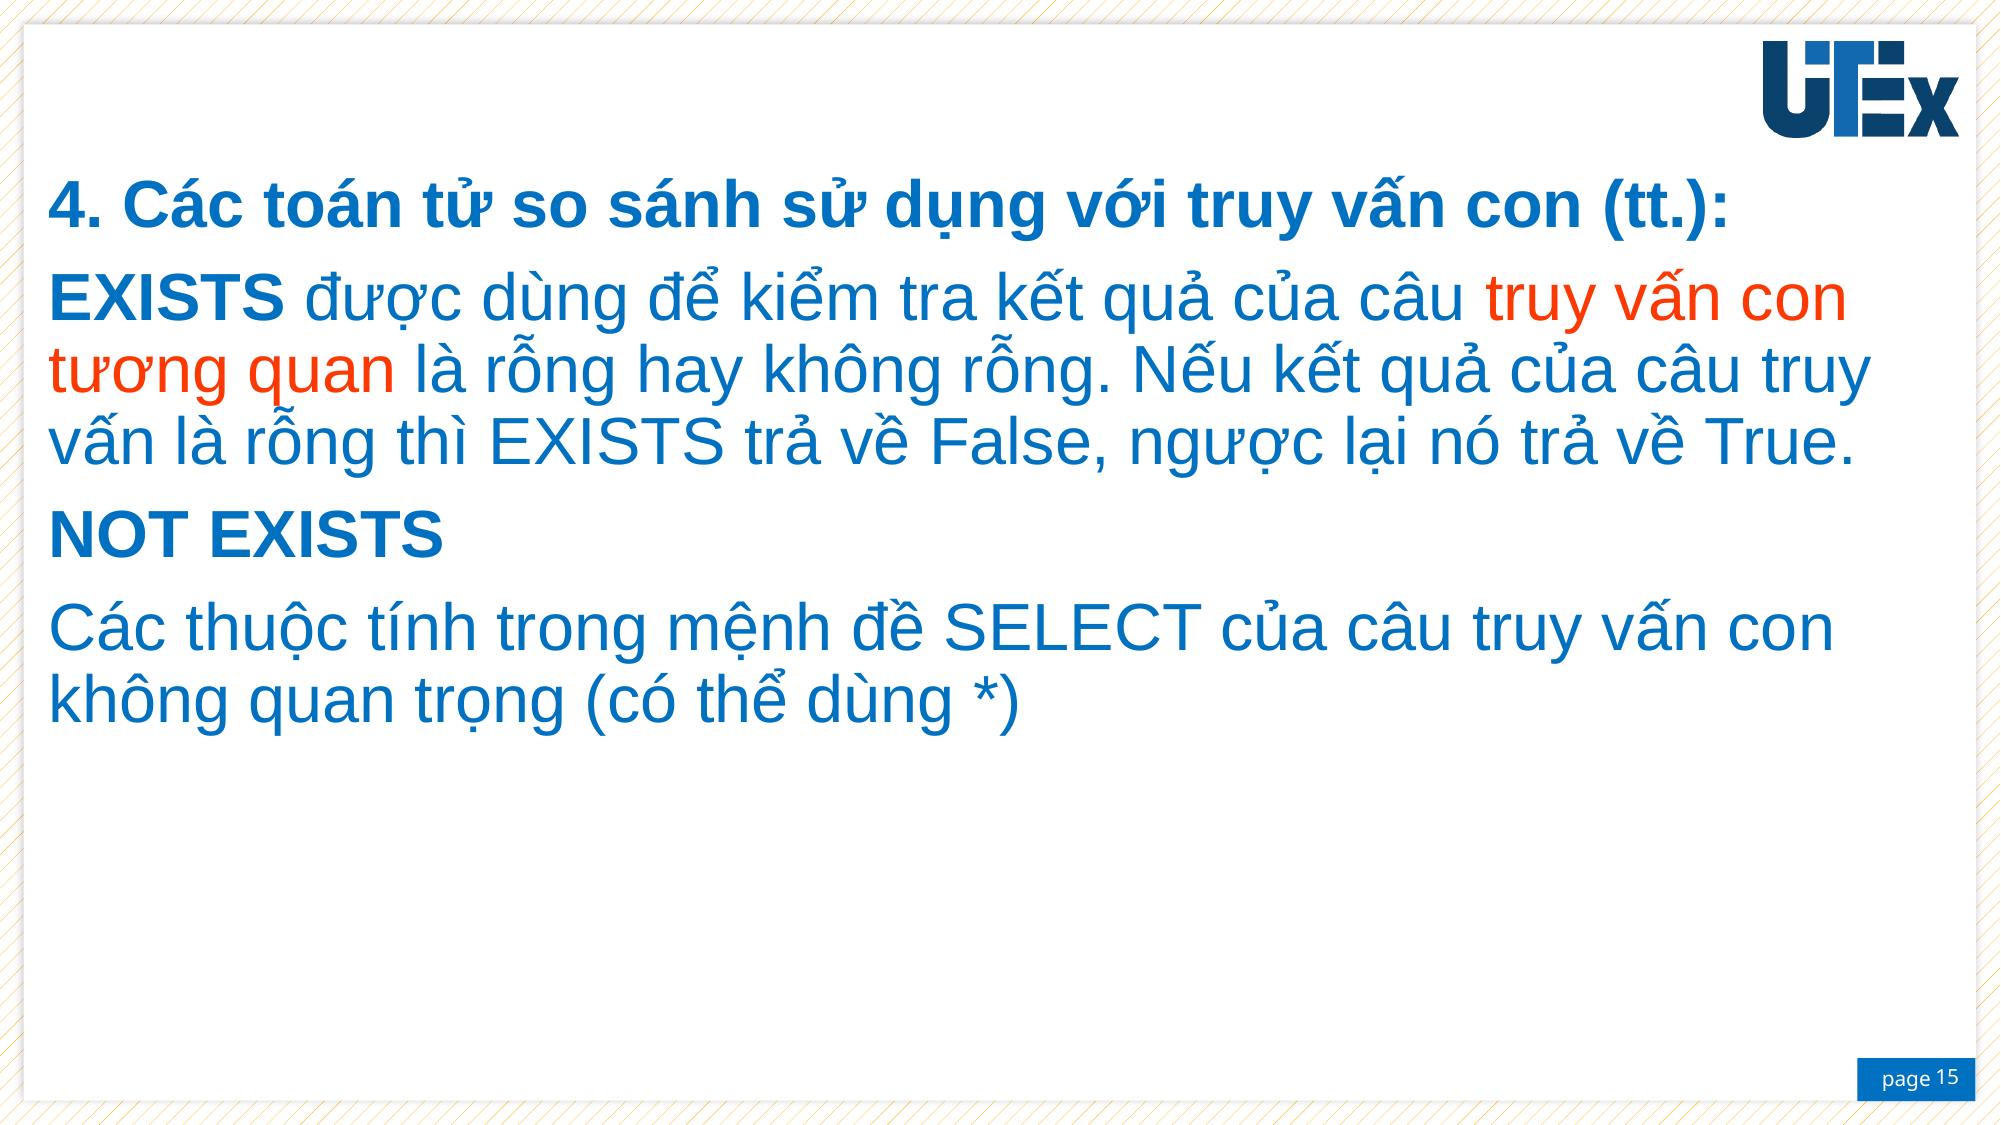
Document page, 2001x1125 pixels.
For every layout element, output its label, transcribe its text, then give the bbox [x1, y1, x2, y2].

slide_number 15 [1882, 1055, 1974, 1101]
list 4. Các toán tử so sánh sử dụng với truy vấn con (tt.): EXISTS được dùng để kiểm tra kết quả của câu truy vấn con tương quan là rỗng hay không rỗng. Nếu kết quả của câu truy vấn là rỗng thì EXISTS trả về False, ngược lại nó trả về True. NOT EXISTS Các thuộc tính trong mệnh đề SELECT của câu truy vấn con không quan trọng (có thể dùng *) [33, 162, 1943, 1078]
picture [1763, 41, 1959, 138]
